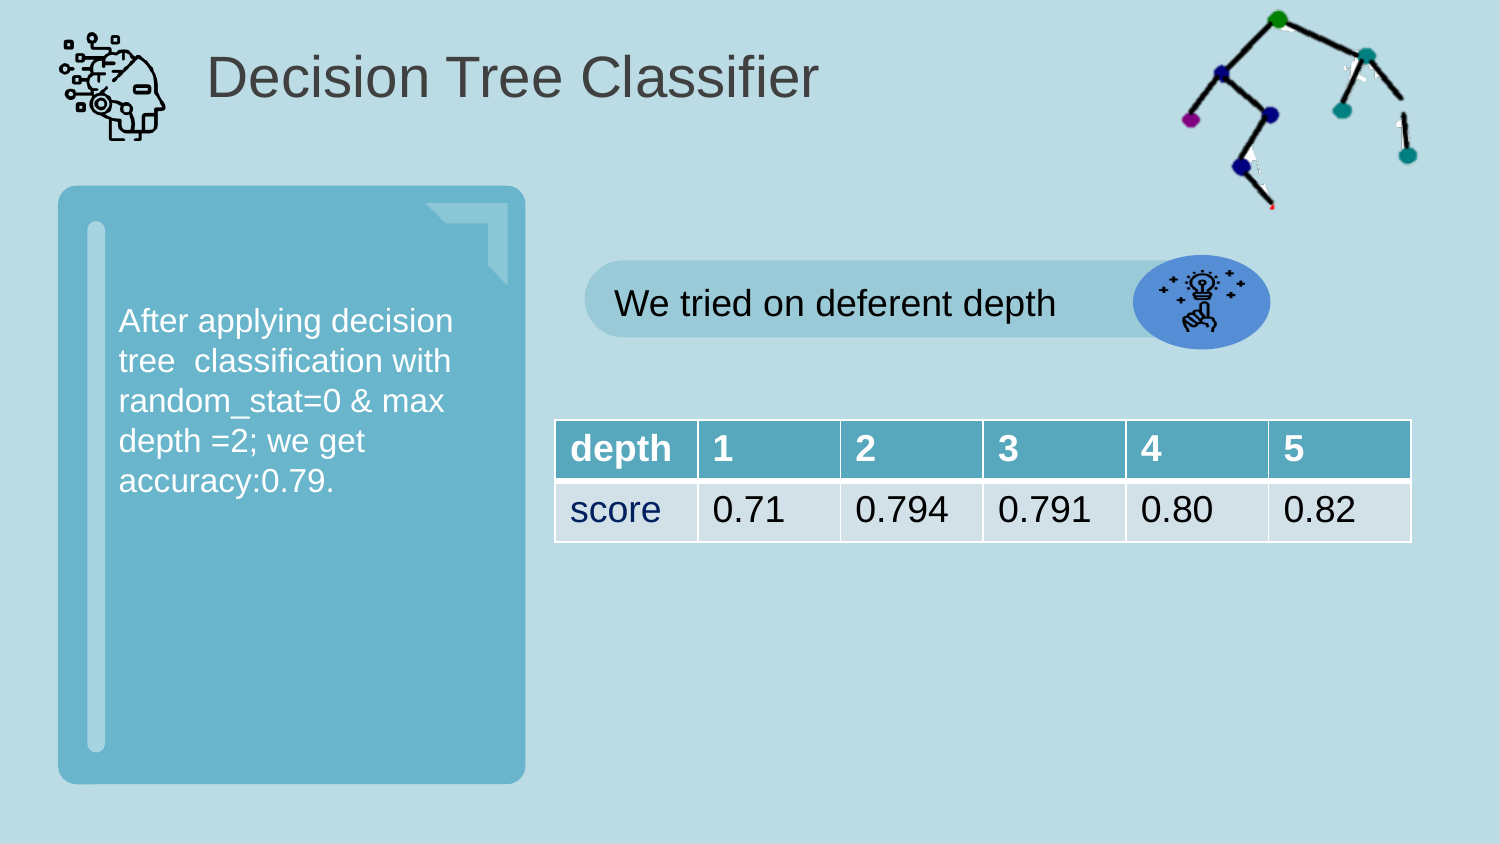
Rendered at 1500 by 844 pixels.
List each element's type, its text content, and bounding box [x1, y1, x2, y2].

picture [58, 32, 166, 142]
list Decision Tree Classifier [44, 26, 984, 122]
table_header depth [556, 421, 697, 478]
text_box After applying decision tree classification with random_stat=0 & max depth =2; we get accuracy:0.79. [103, 291, 518, 507]
table_header 4 [1127, 421, 1268, 478]
table_header 5 [1269, 421, 1410, 478]
table_header 3 [984, 421, 1125, 478]
table_cell score [556, 484, 697, 541]
table_cell 0.82 [1269, 484, 1410, 541]
table_cell 0.80 [1127, 484, 1268, 541]
table_header 2 [841, 421, 982, 478]
table_cell 0.71 [699, 484, 840, 541]
table_cell 0.794 [841, 484, 982, 541]
table_cell 0.791 [984, 484, 1125, 541]
table_header 1 [699, 421, 840, 478]
picture [1158, 270, 1245, 332]
picture [1134, 0, 1500, 226]
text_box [584, 254, 1271, 350]
